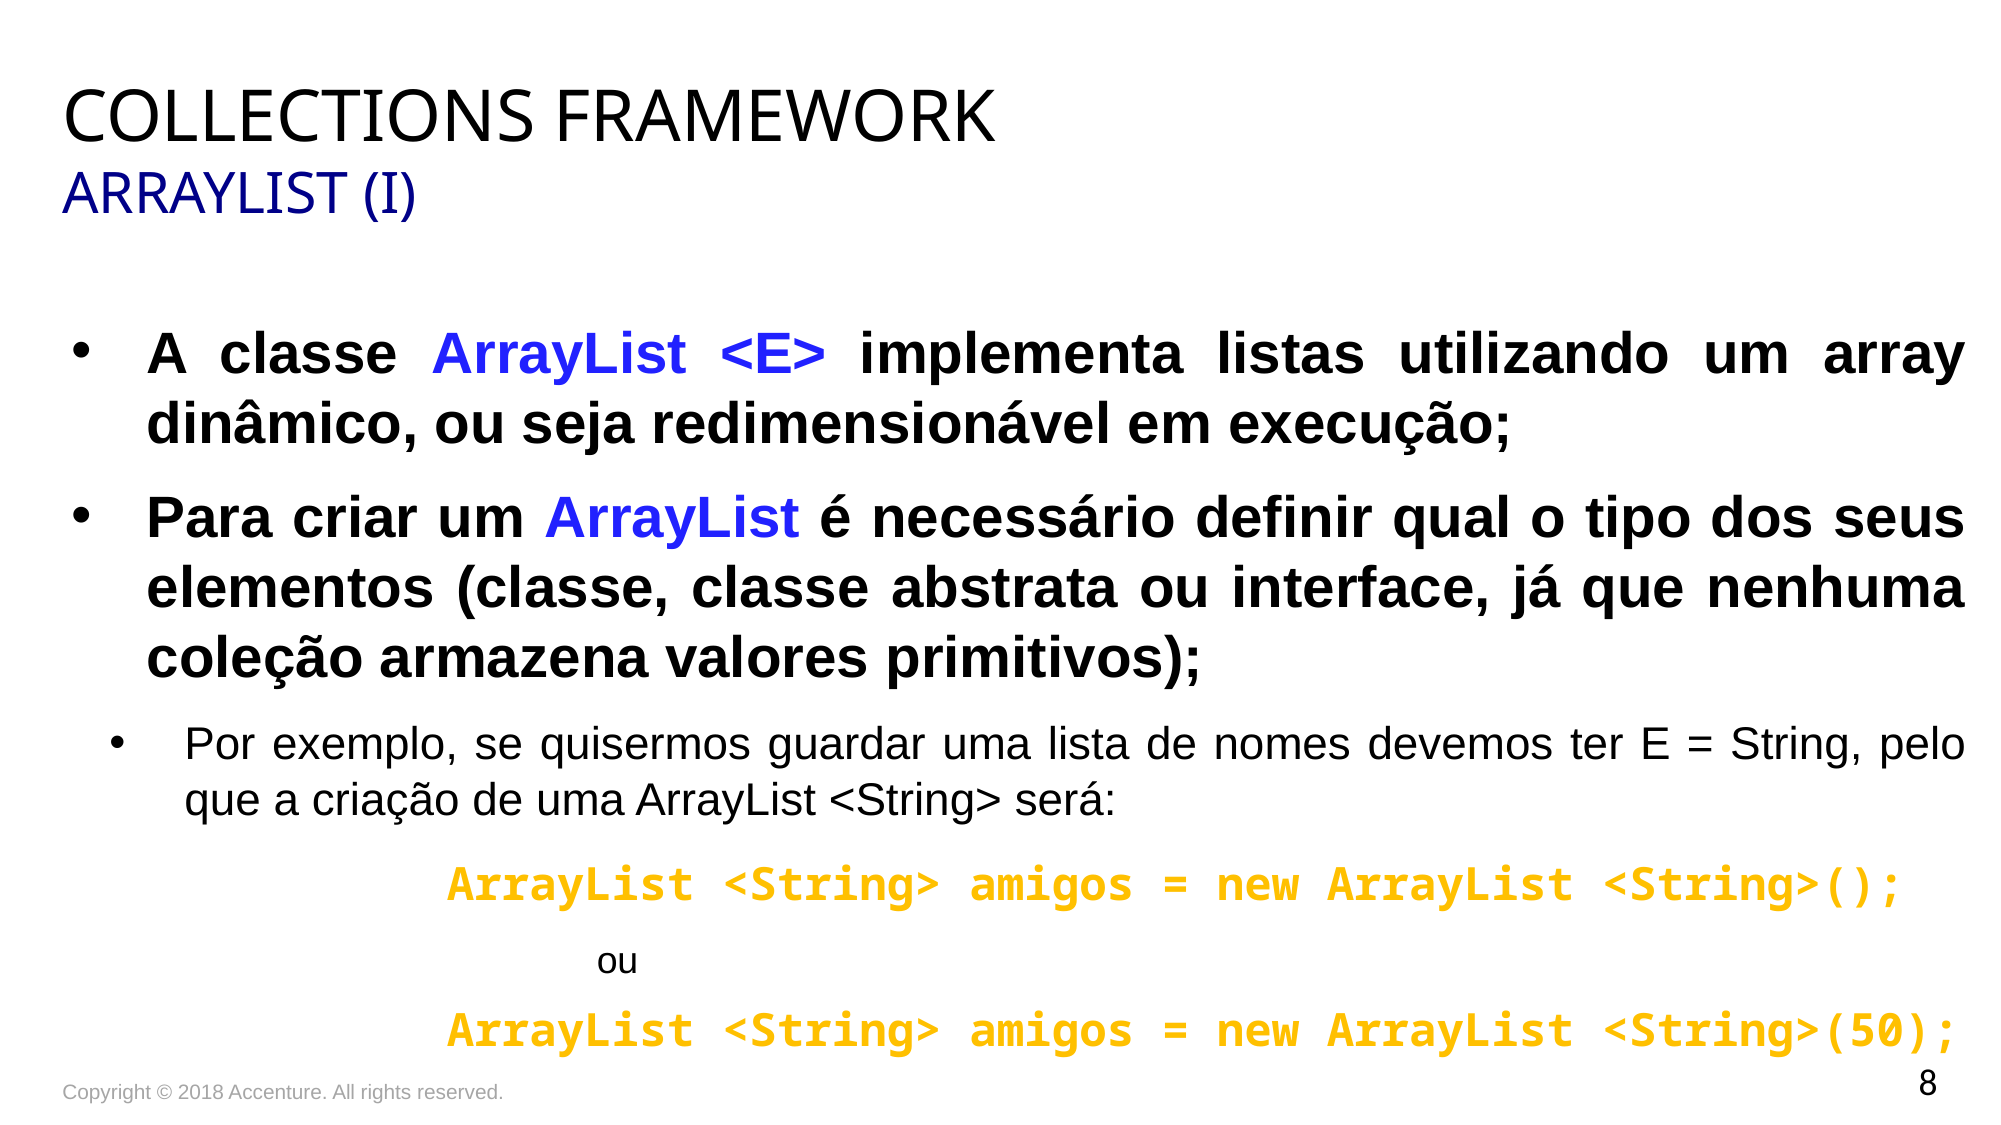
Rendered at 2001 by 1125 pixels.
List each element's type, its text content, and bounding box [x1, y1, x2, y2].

text_box Copyright © 2018 Accenture. All rights reserved. [62, 1069, 1000, 1104]
text_box 8 [1887, 1069, 1938, 1104]
title Collections Framework Arraylist (I) [62, 62, 1938, 225]
list A classe ArrayList <E> implementa listas utilizando um array dinâmico, ou seja redimensionável em execução; Para criar um ArrayList é necessário definir qual o tipo dos seus elementos (classe, classe abstrata ou interface, já que nenhuma coleção armazena valores primitivos); Por exemplo, se quisermos guardar uma lista de nomes devemos ter E = String, pelo que a criação de uma ArrayList <String> será: ArrayList <String> amigos = new ArrayList <String>(); ou ArrayList <String> amigos = new ArrayList <String>(50); [62, 299, 1968, 1070]
